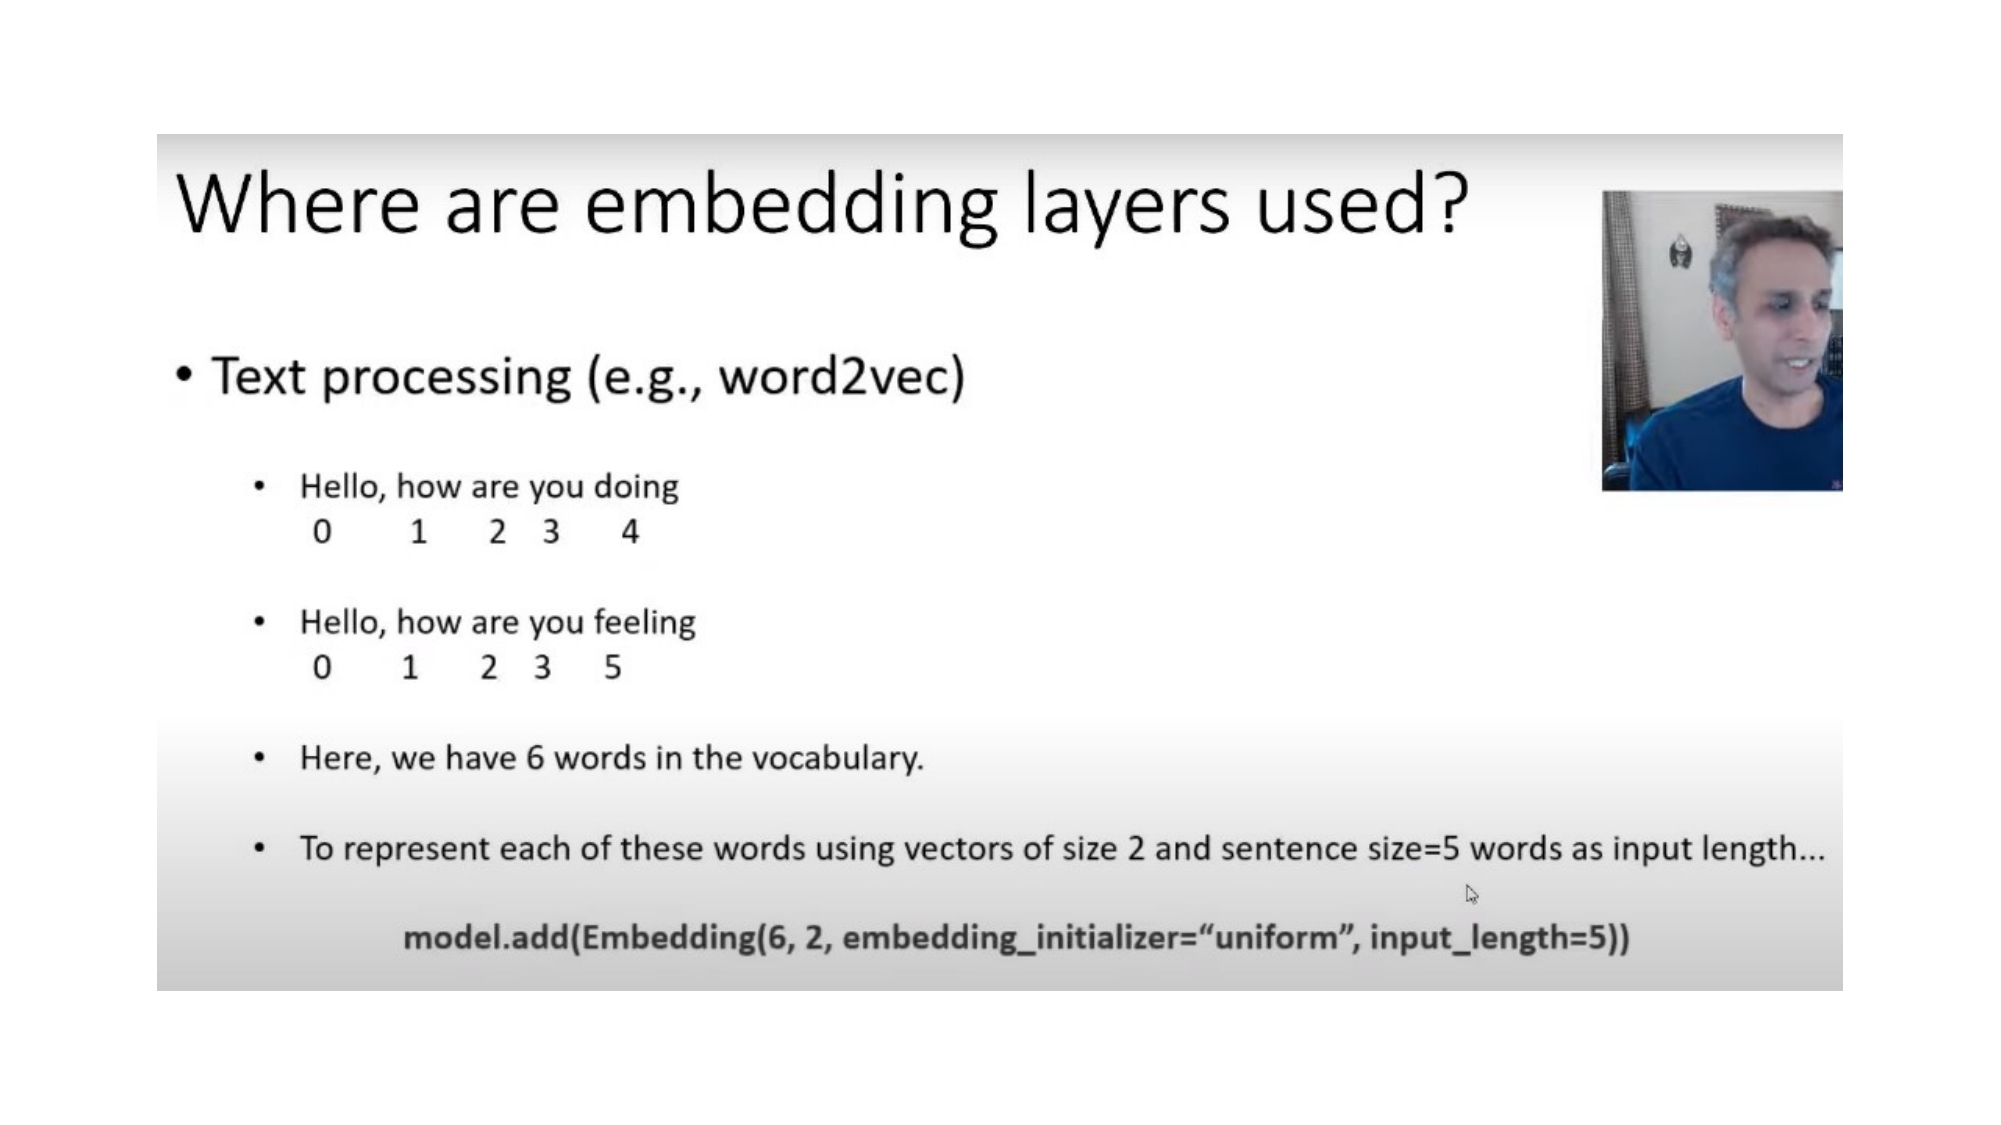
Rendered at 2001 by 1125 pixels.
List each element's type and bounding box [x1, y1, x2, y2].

picture [156, 134, 1843, 991]
